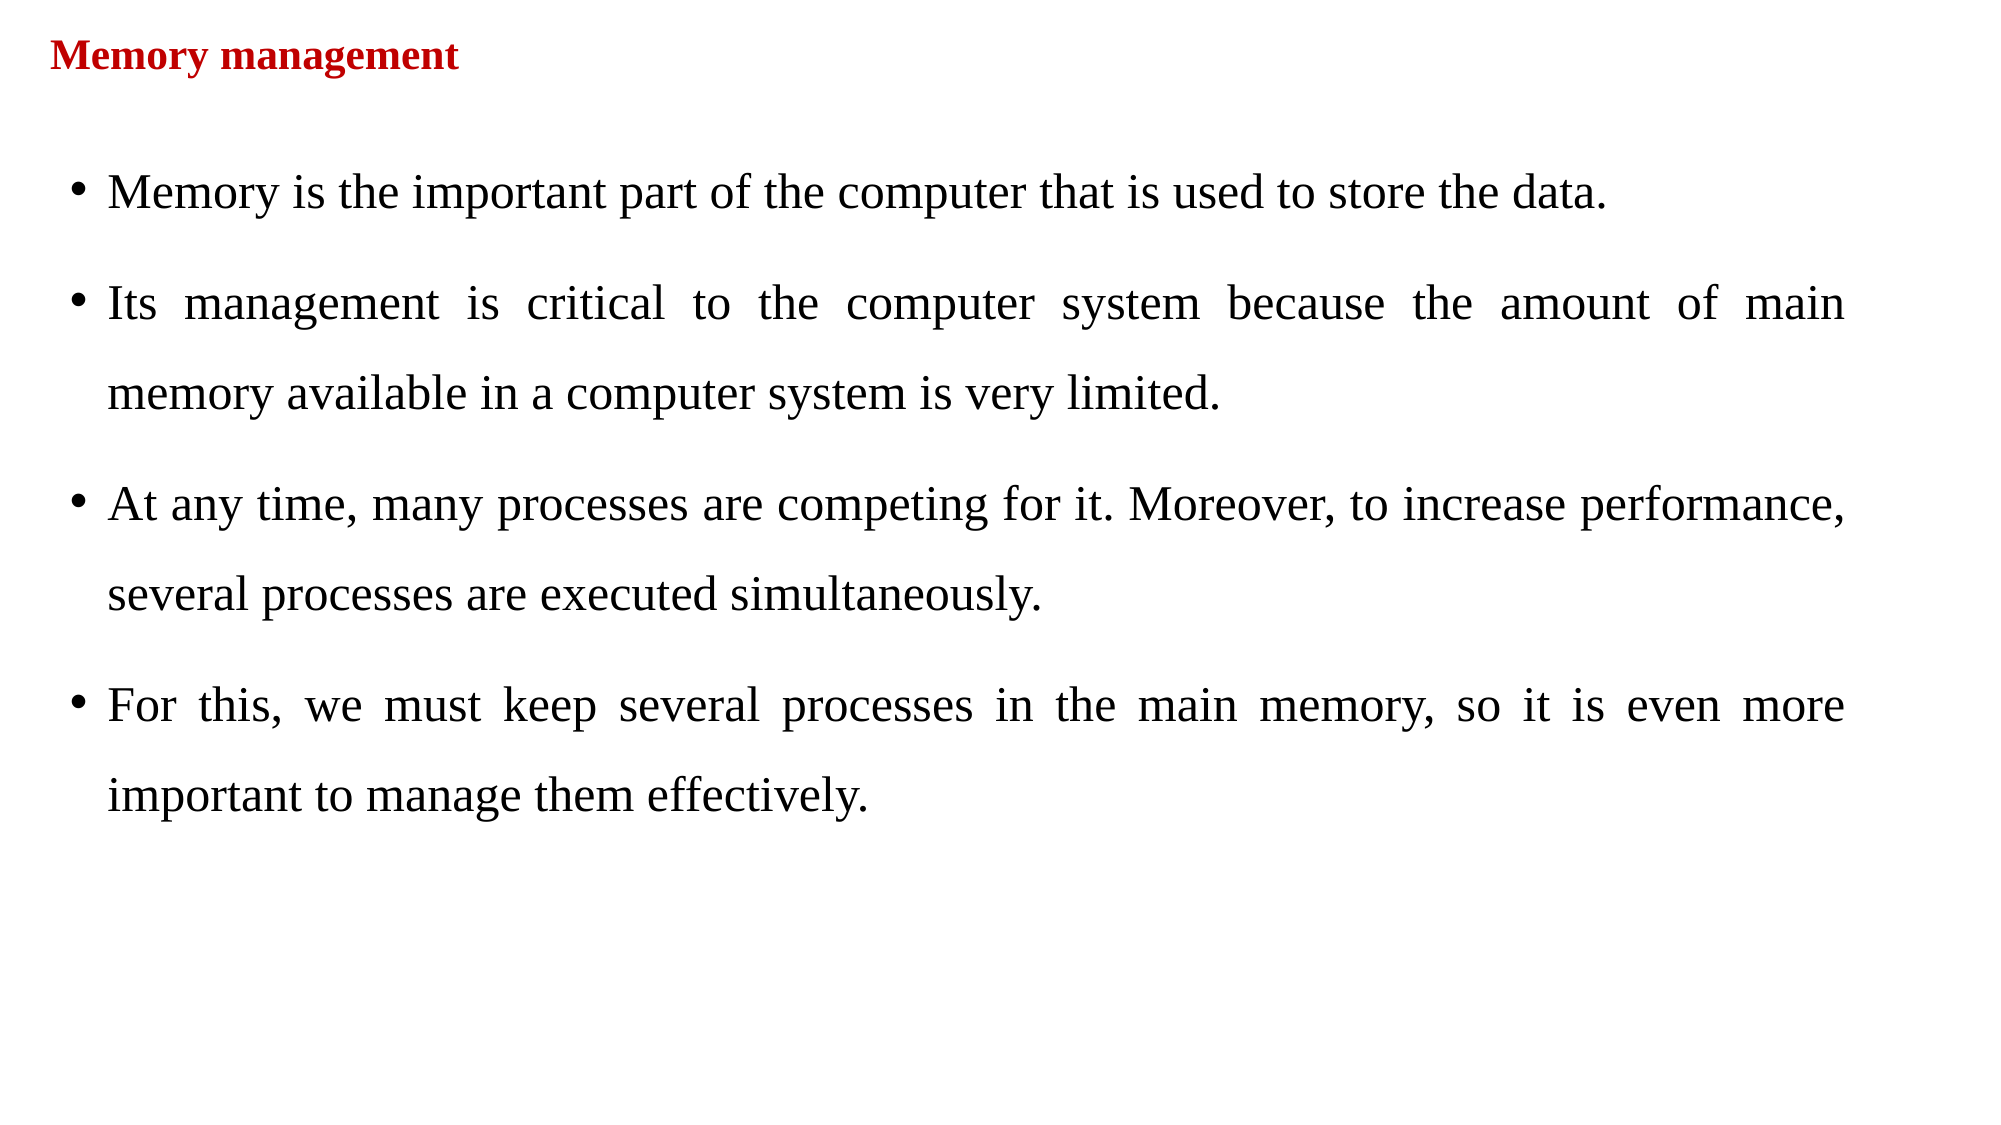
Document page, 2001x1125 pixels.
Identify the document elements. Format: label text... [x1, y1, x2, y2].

title Memory management [34, 24, 1760, 88]
list Memory is the important part of the computer that is used to store the data. Its management is critical to the computer system because the amount of main memory available in a computer system is very limited. At any time, many processes are competing for it. Moreover, to increase performance, several processes are executed simultaneously. For this, we must keep several processes in the main memory, so it is even more important to manage them effectively. [55, 120, 1863, 1014]
